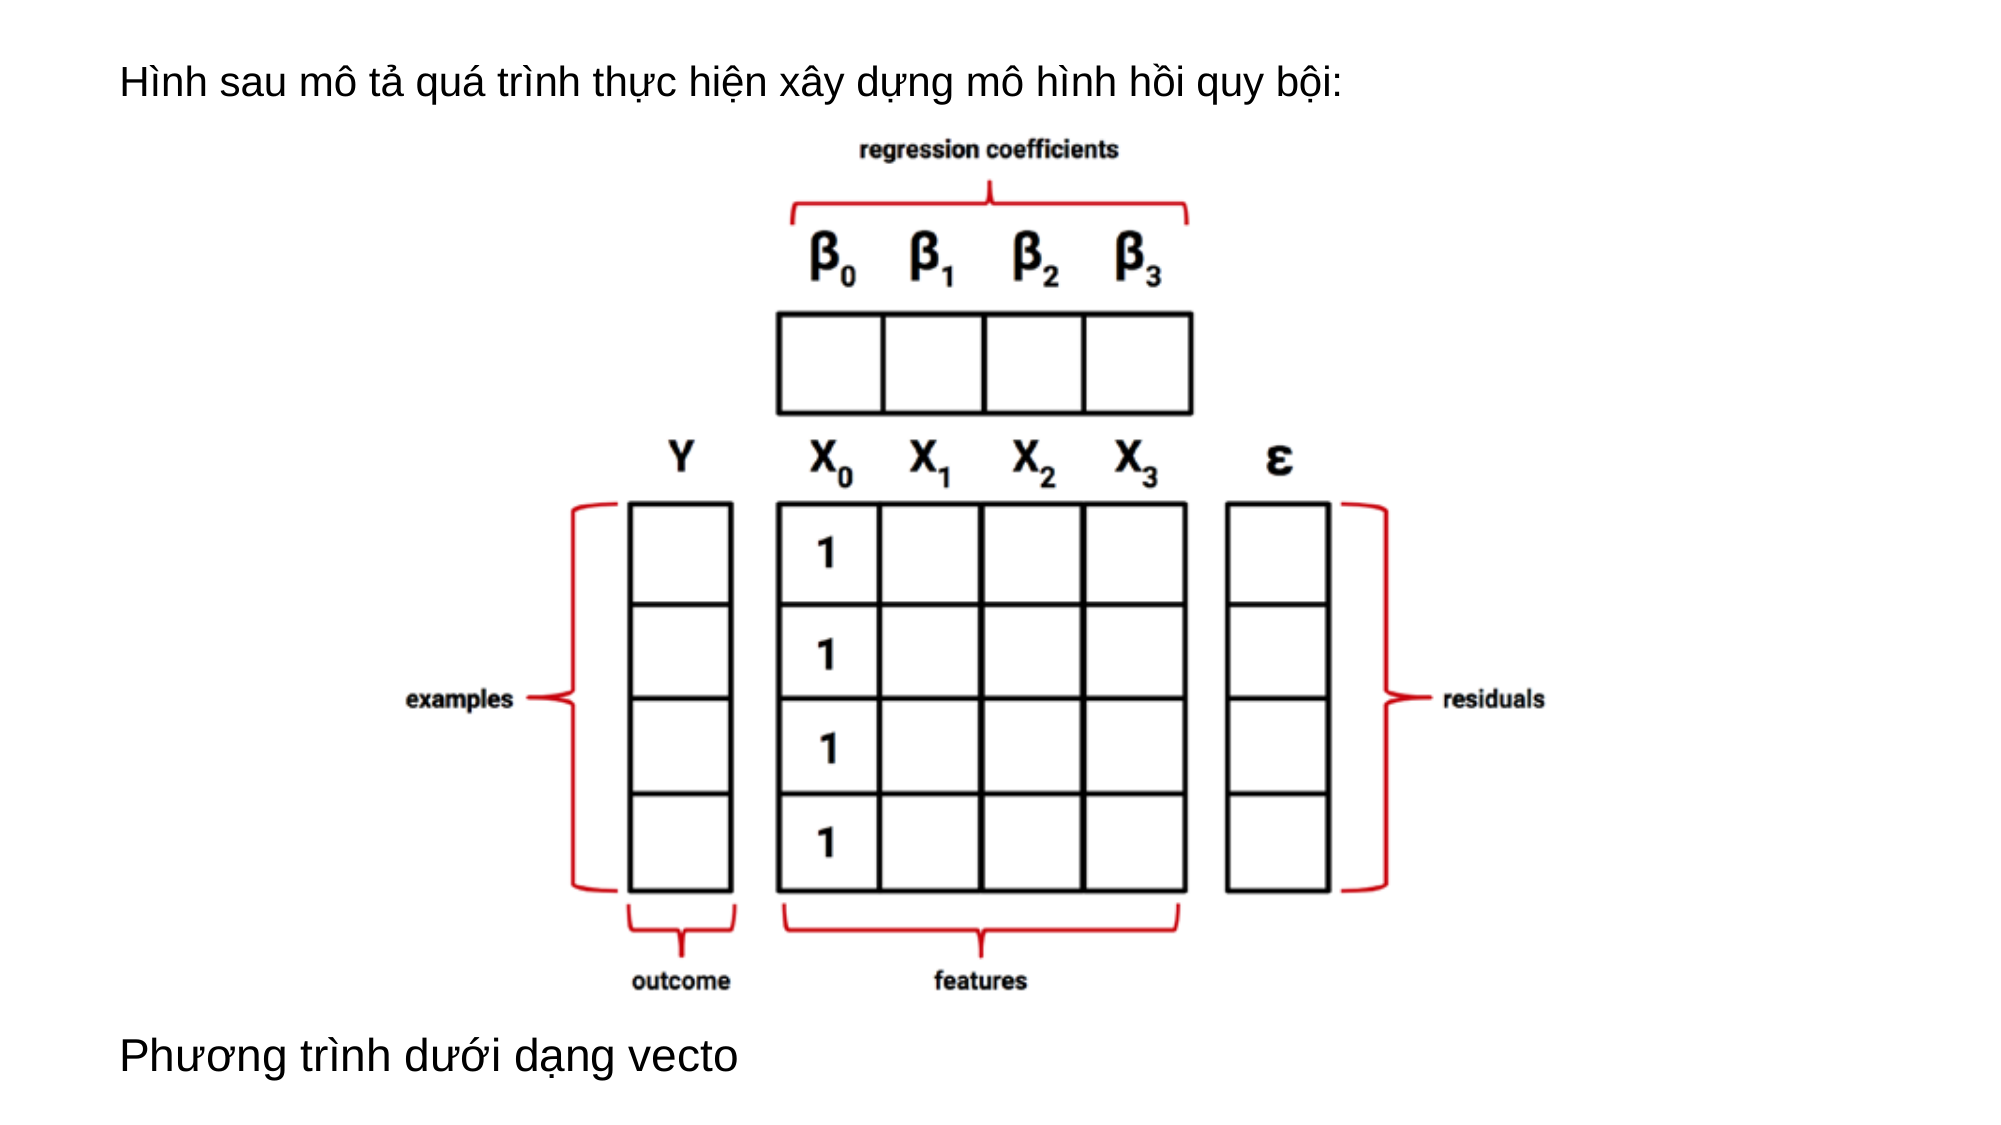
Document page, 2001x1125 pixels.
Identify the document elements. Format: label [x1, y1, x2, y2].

picture [382, 124, 1564, 998]
